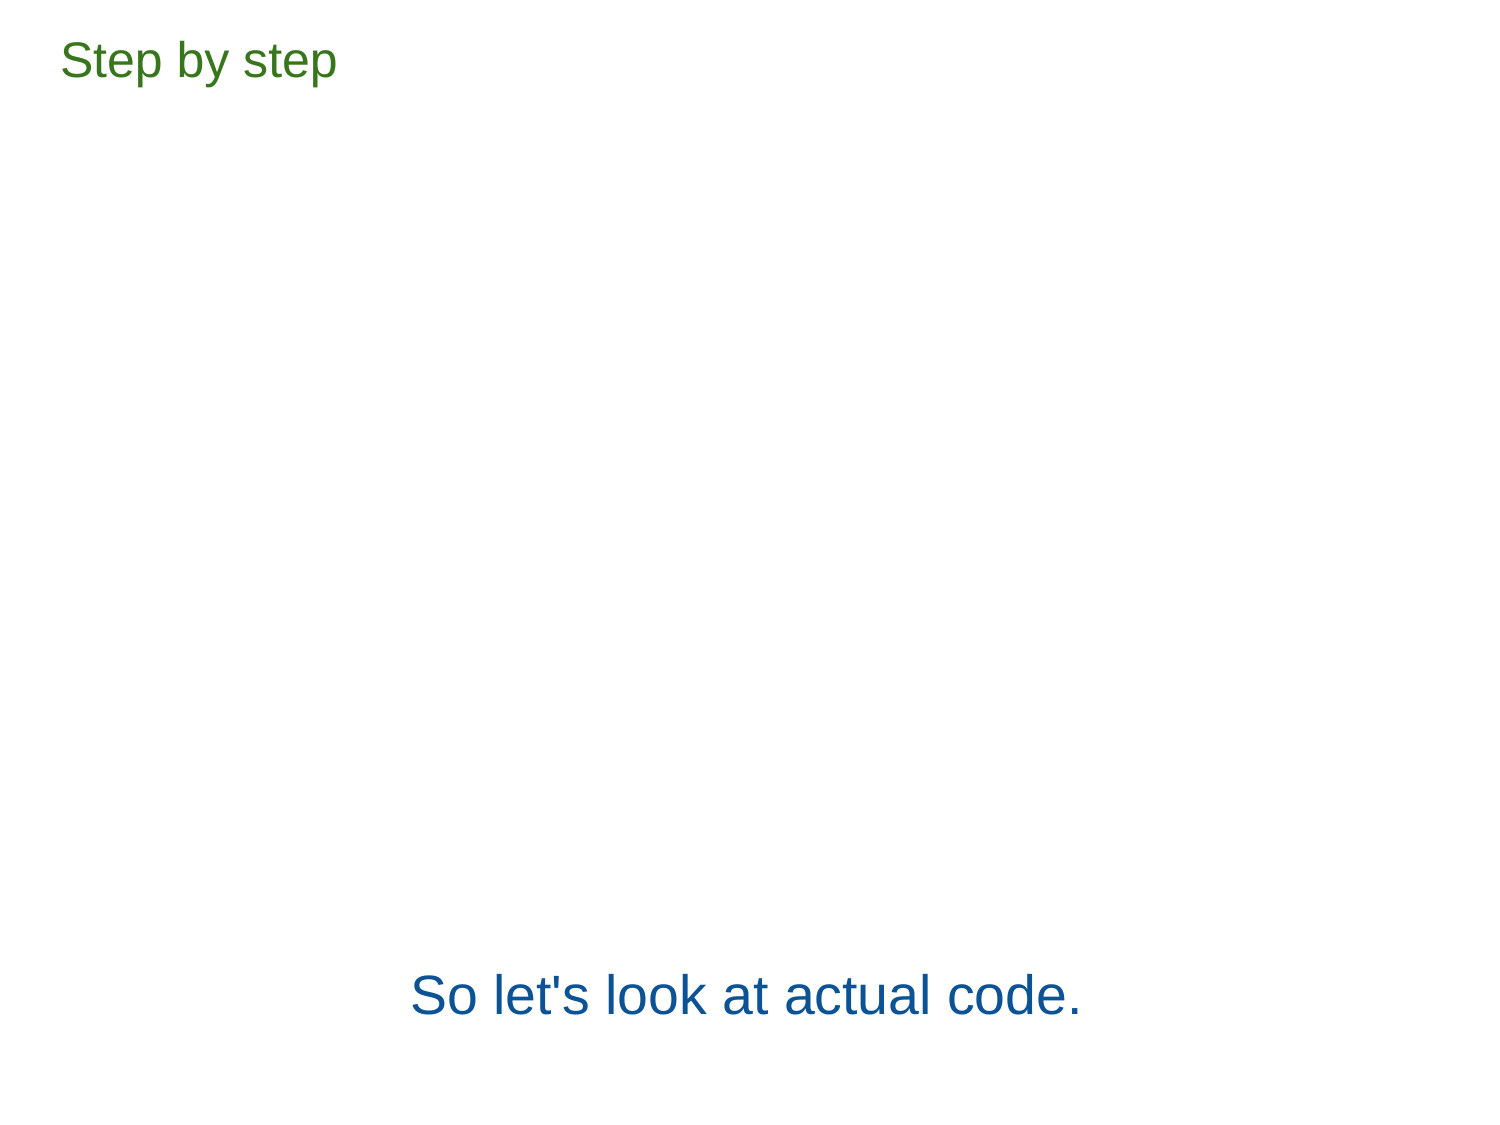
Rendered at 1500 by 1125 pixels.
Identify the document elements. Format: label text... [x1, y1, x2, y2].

text_box Step by step [45, 12, 1477, 82]
text_box So let's look at actual code. [90, 943, 1404, 1080]
